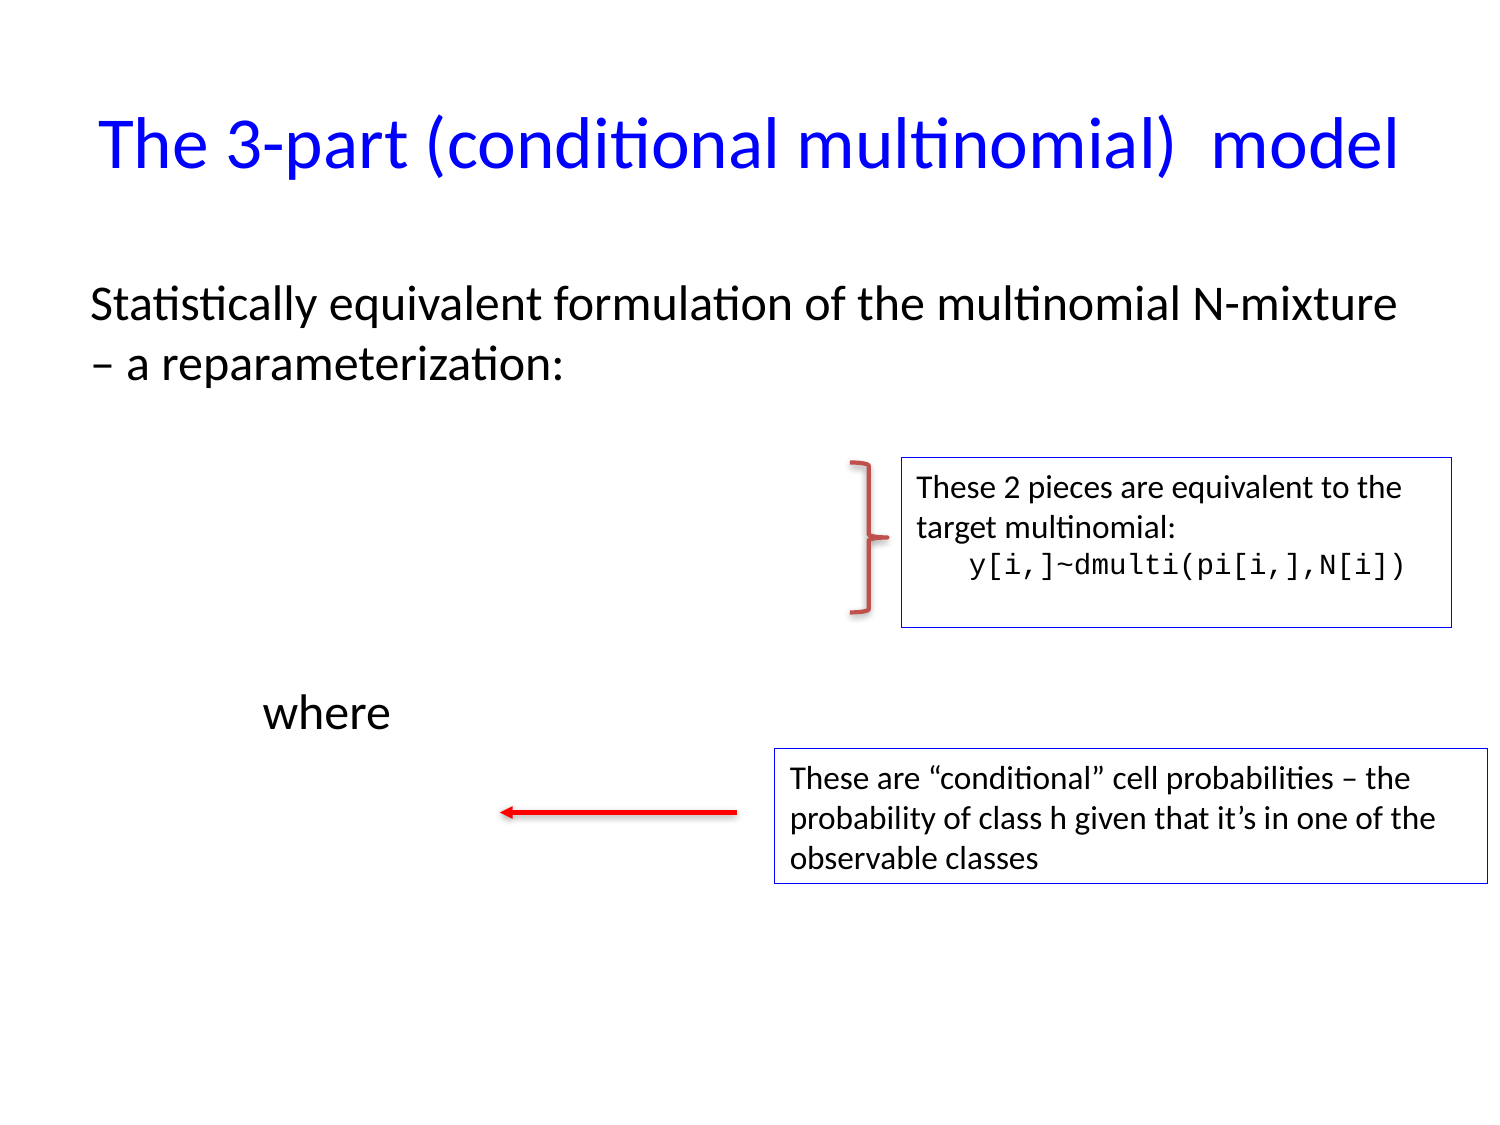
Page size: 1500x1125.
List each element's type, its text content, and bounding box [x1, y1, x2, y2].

text_box [849, 460, 890, 615]
text_box These 2 pieces are equivalent to the target multinomial: y[i,]~dmulti(pi[i,],N[i]) [901, 457, 1452, 628]
text_box These are “conditional” cell probabilities – the probability of class h given that it’s in one of the observable classes [774, 748, 1488, 884]
title The 3-part (conditional multinomial) model [75, 45, 1425, 233]
